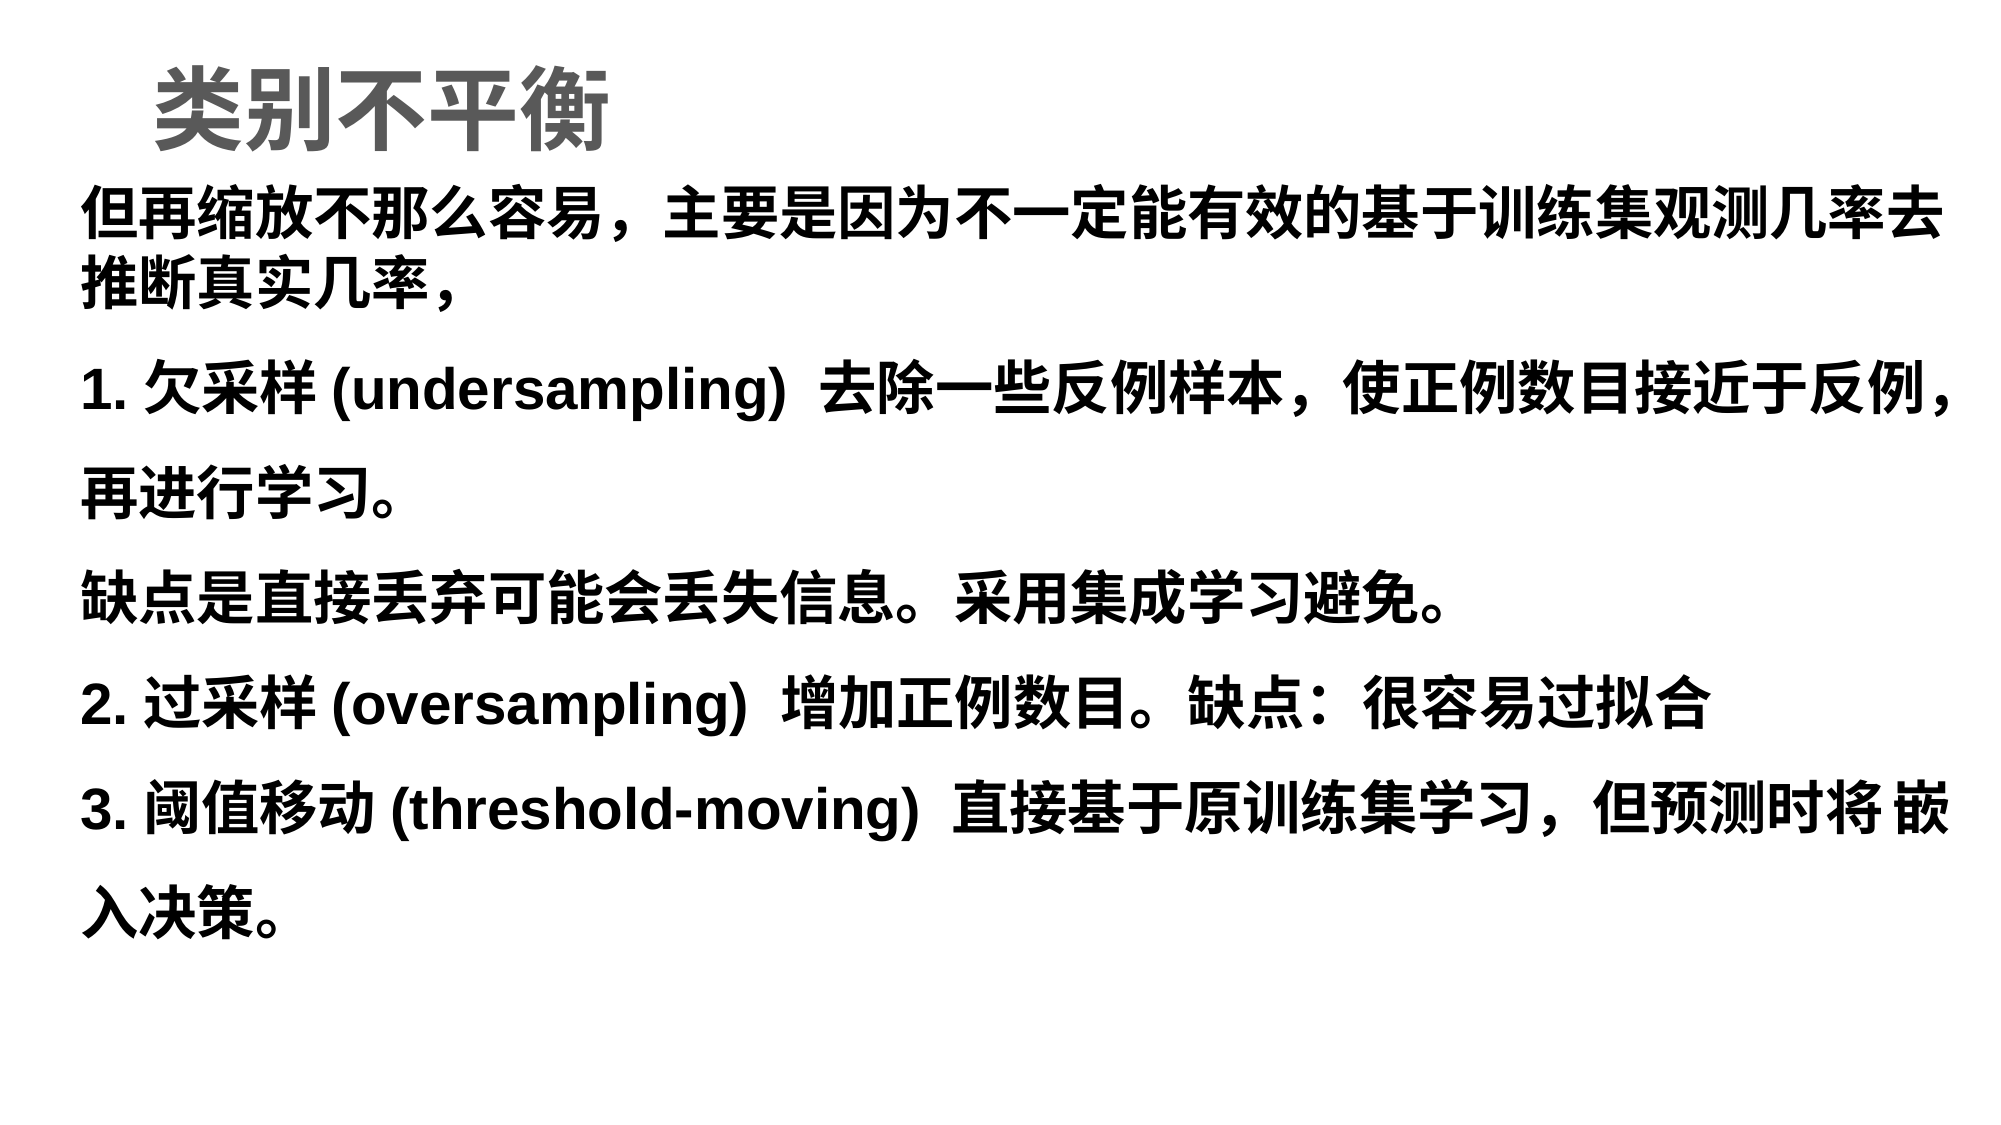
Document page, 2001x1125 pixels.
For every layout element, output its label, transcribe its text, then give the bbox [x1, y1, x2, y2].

title 类别不平衡 [137, 59, 1863, 278]
